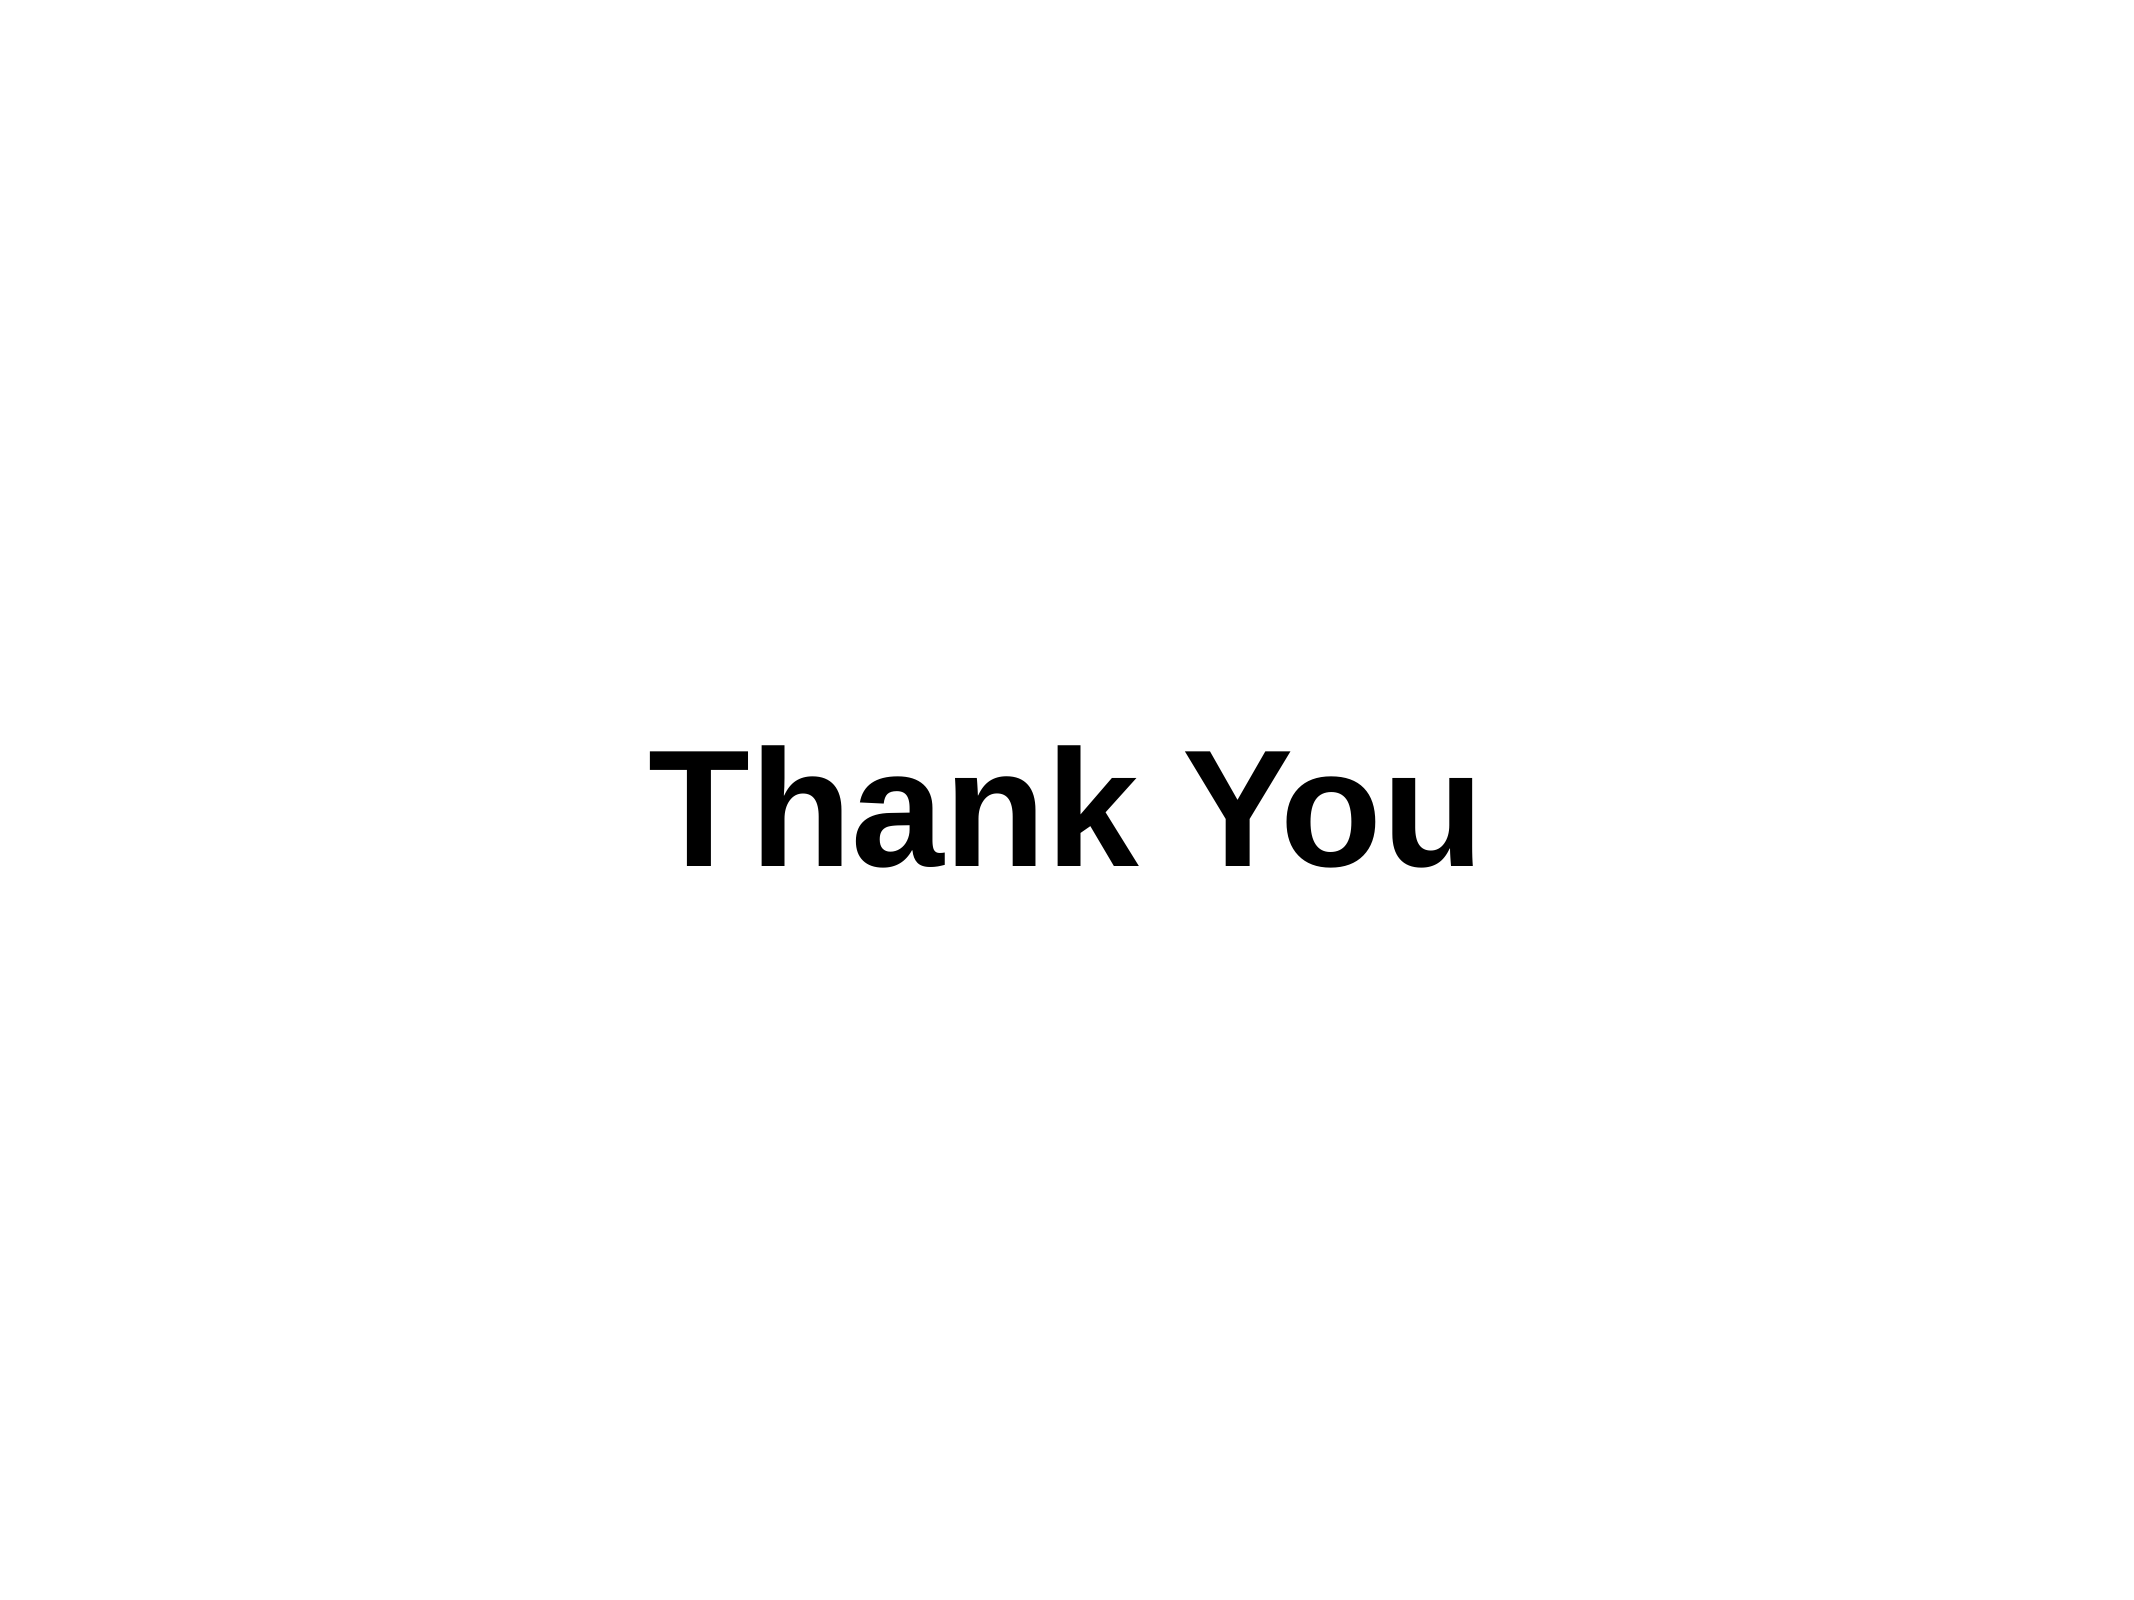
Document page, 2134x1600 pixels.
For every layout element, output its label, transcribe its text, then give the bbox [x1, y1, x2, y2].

text_box Thank You [640, 691, 1494, 909]
